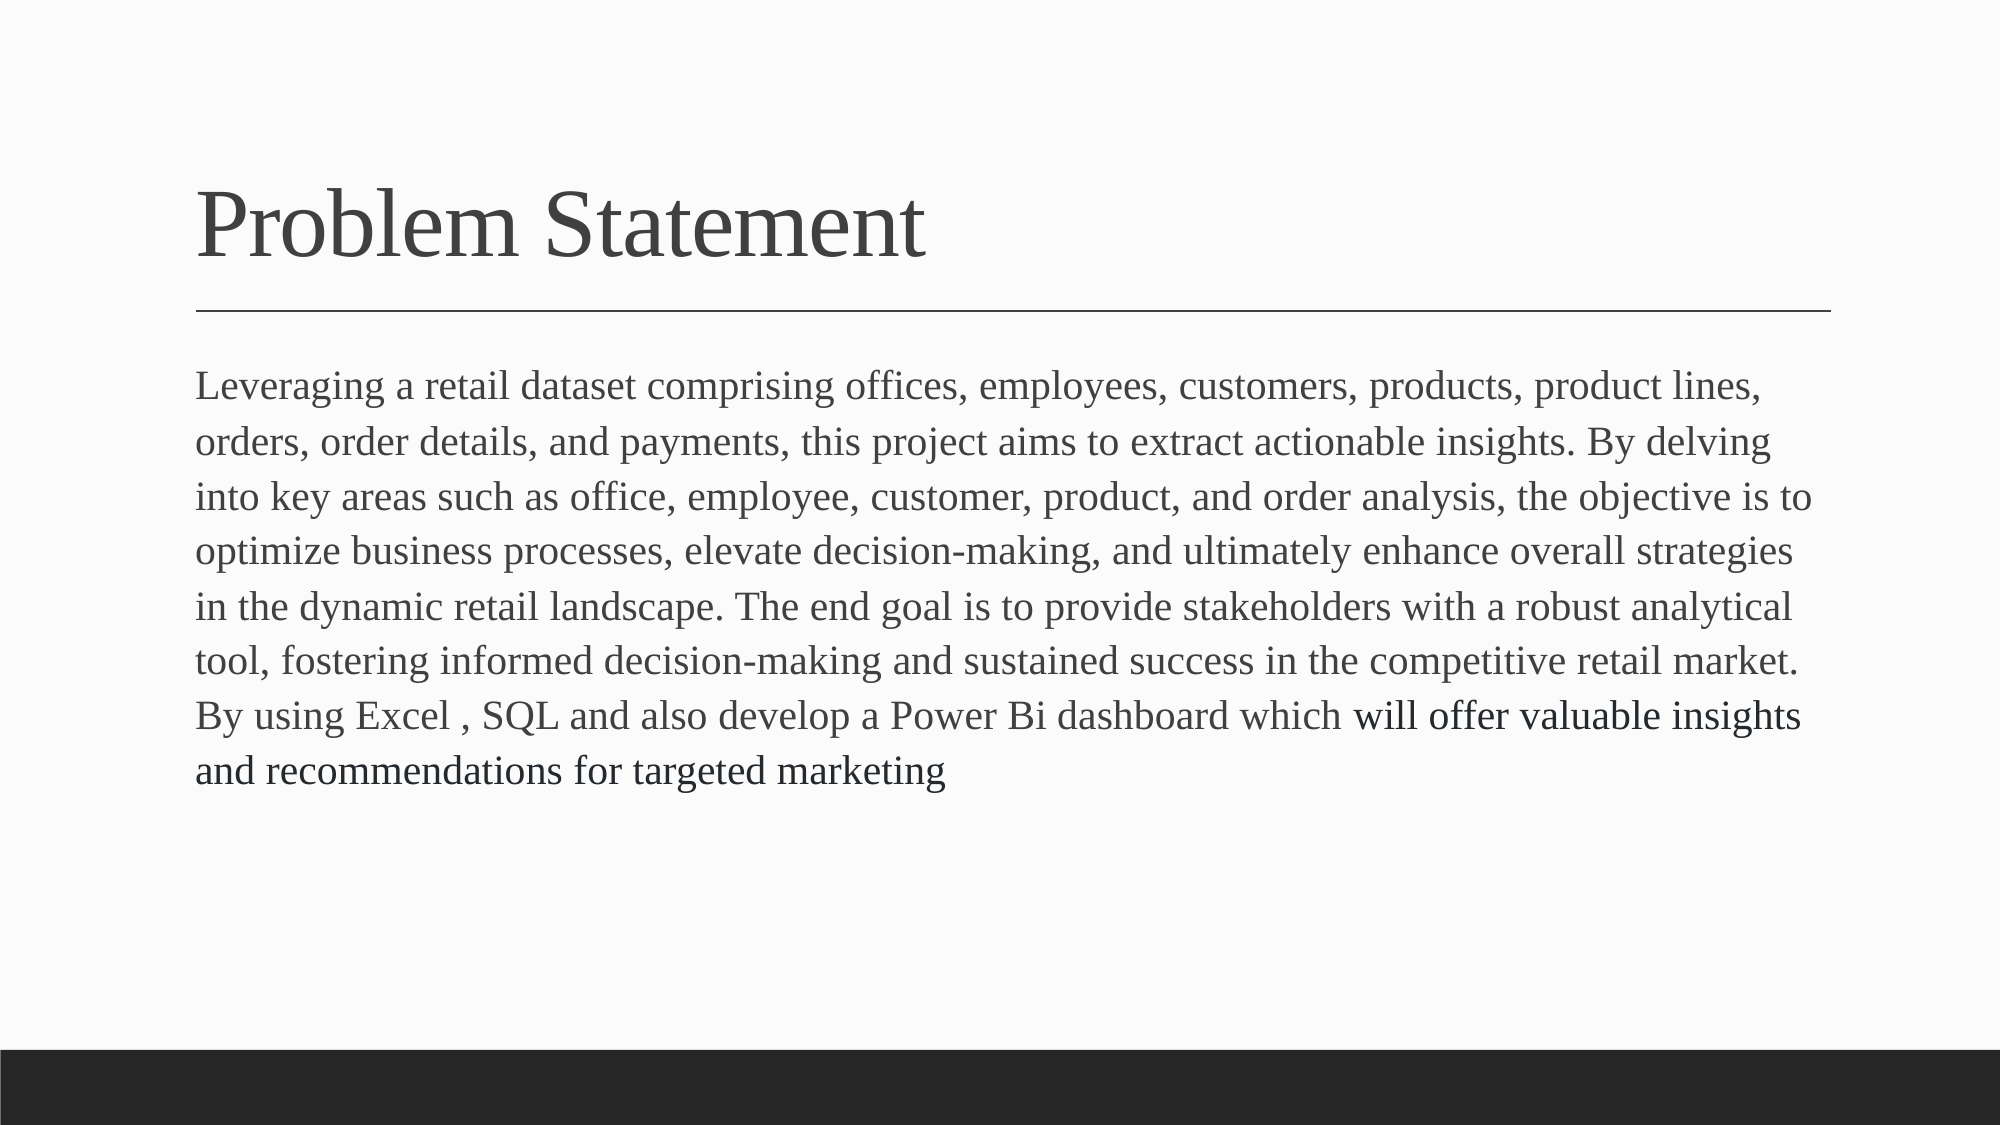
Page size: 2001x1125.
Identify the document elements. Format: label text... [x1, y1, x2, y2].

title Problem Statement [180, 47, 1830, 285]
list Leveraging a retail dataset comprising offices, employees, customers, products, product lines, orders, order details, and payments, this project aims to extract actionable insights. By delving into key areas such as office, employee, customer, product, and order analysis, the objective is to optimize business processes, elevate decision-making, and ultimately enhance overall strategies in the dynamic retail landscape. The end goal is to provide stakeholders with a robust analytical tool, fostering informed decision-making and sustained success in the competitive retail market. By using Excel , SQL and also develop a Power Bi dashboard which will offer valuable insights and recommendations for targeted marketing [180, 345, 1830, 963]
